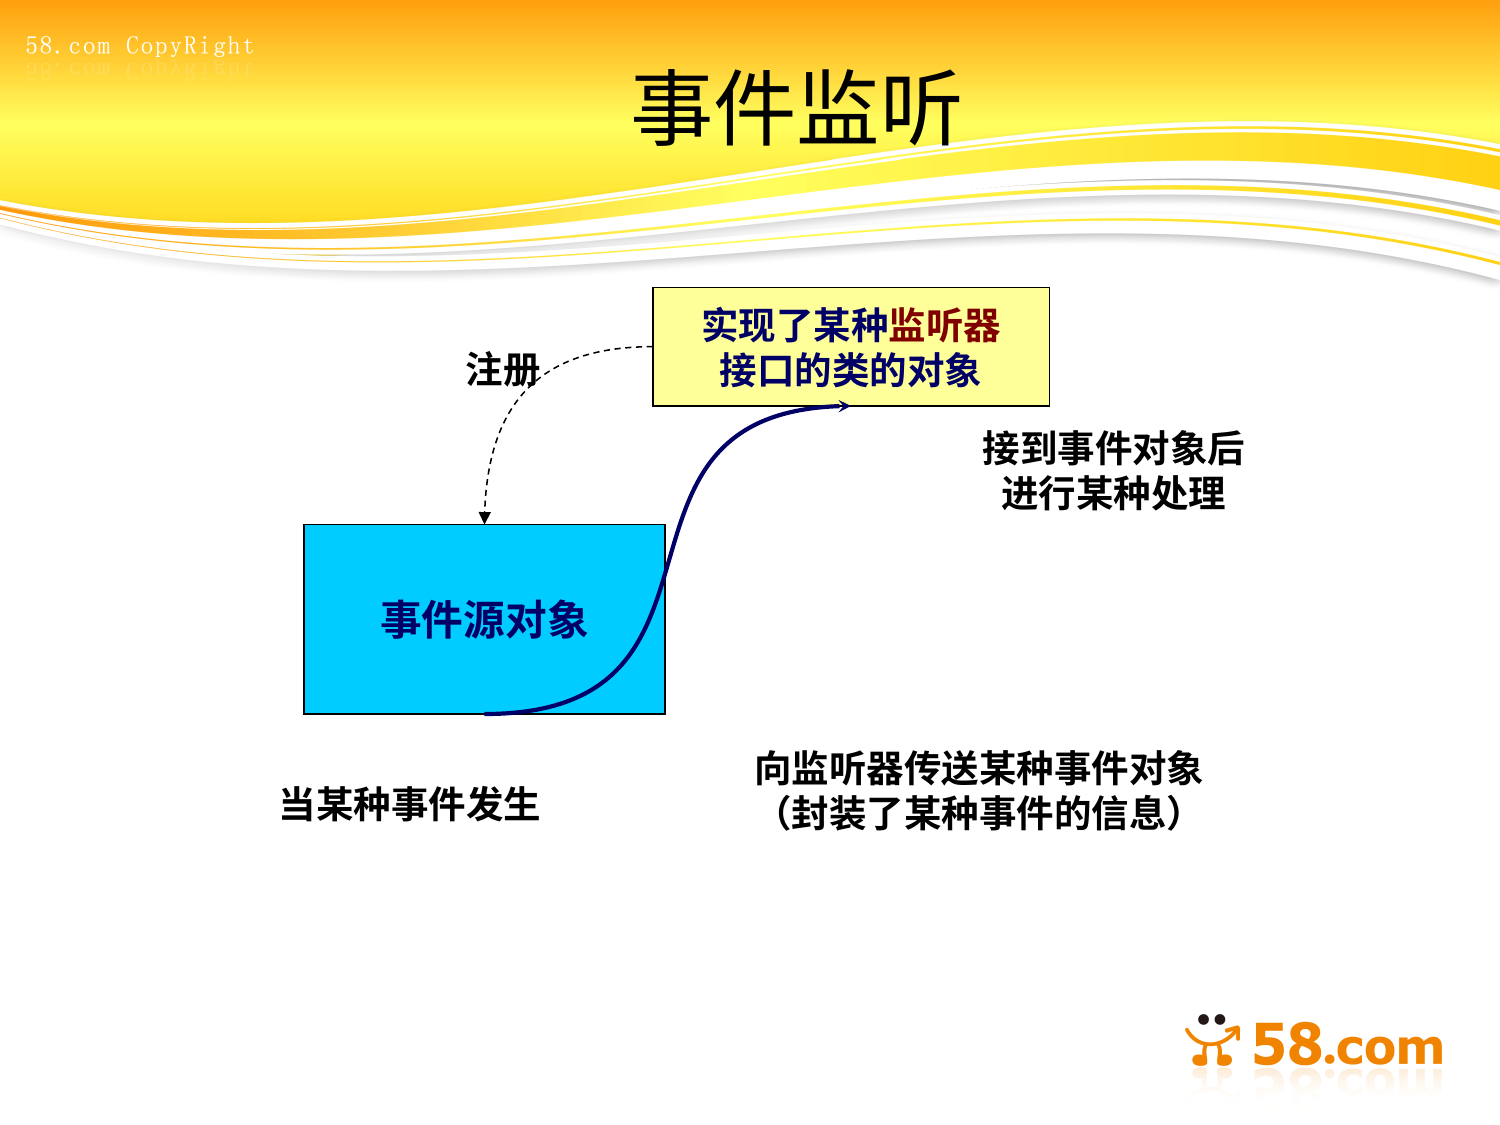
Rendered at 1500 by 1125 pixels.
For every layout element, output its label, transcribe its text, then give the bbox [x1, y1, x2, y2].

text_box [513, 376, 822, 744]
text_box 当某种事件发生 [263, 773, 556, 834]
text_box 向监听器传送某种事件对象 （封装了某种事件的信息） [739, 737, 1219, 843]
text_box 事件源对象 [304, 524, 508, 714]
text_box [484, 346, 654, 525]
text_box 实现了某种监听器 接口的类的对象 [652, 287, 1050, 406]
text_box 注册 [450, 338, 556, 399]
title 事件监听 [159, 12, 1435, 201]
picture [0, 0, 1500, 1125]
text_box 接到事件对象后 进行某种处理 [967, 417, 1261, 523]
